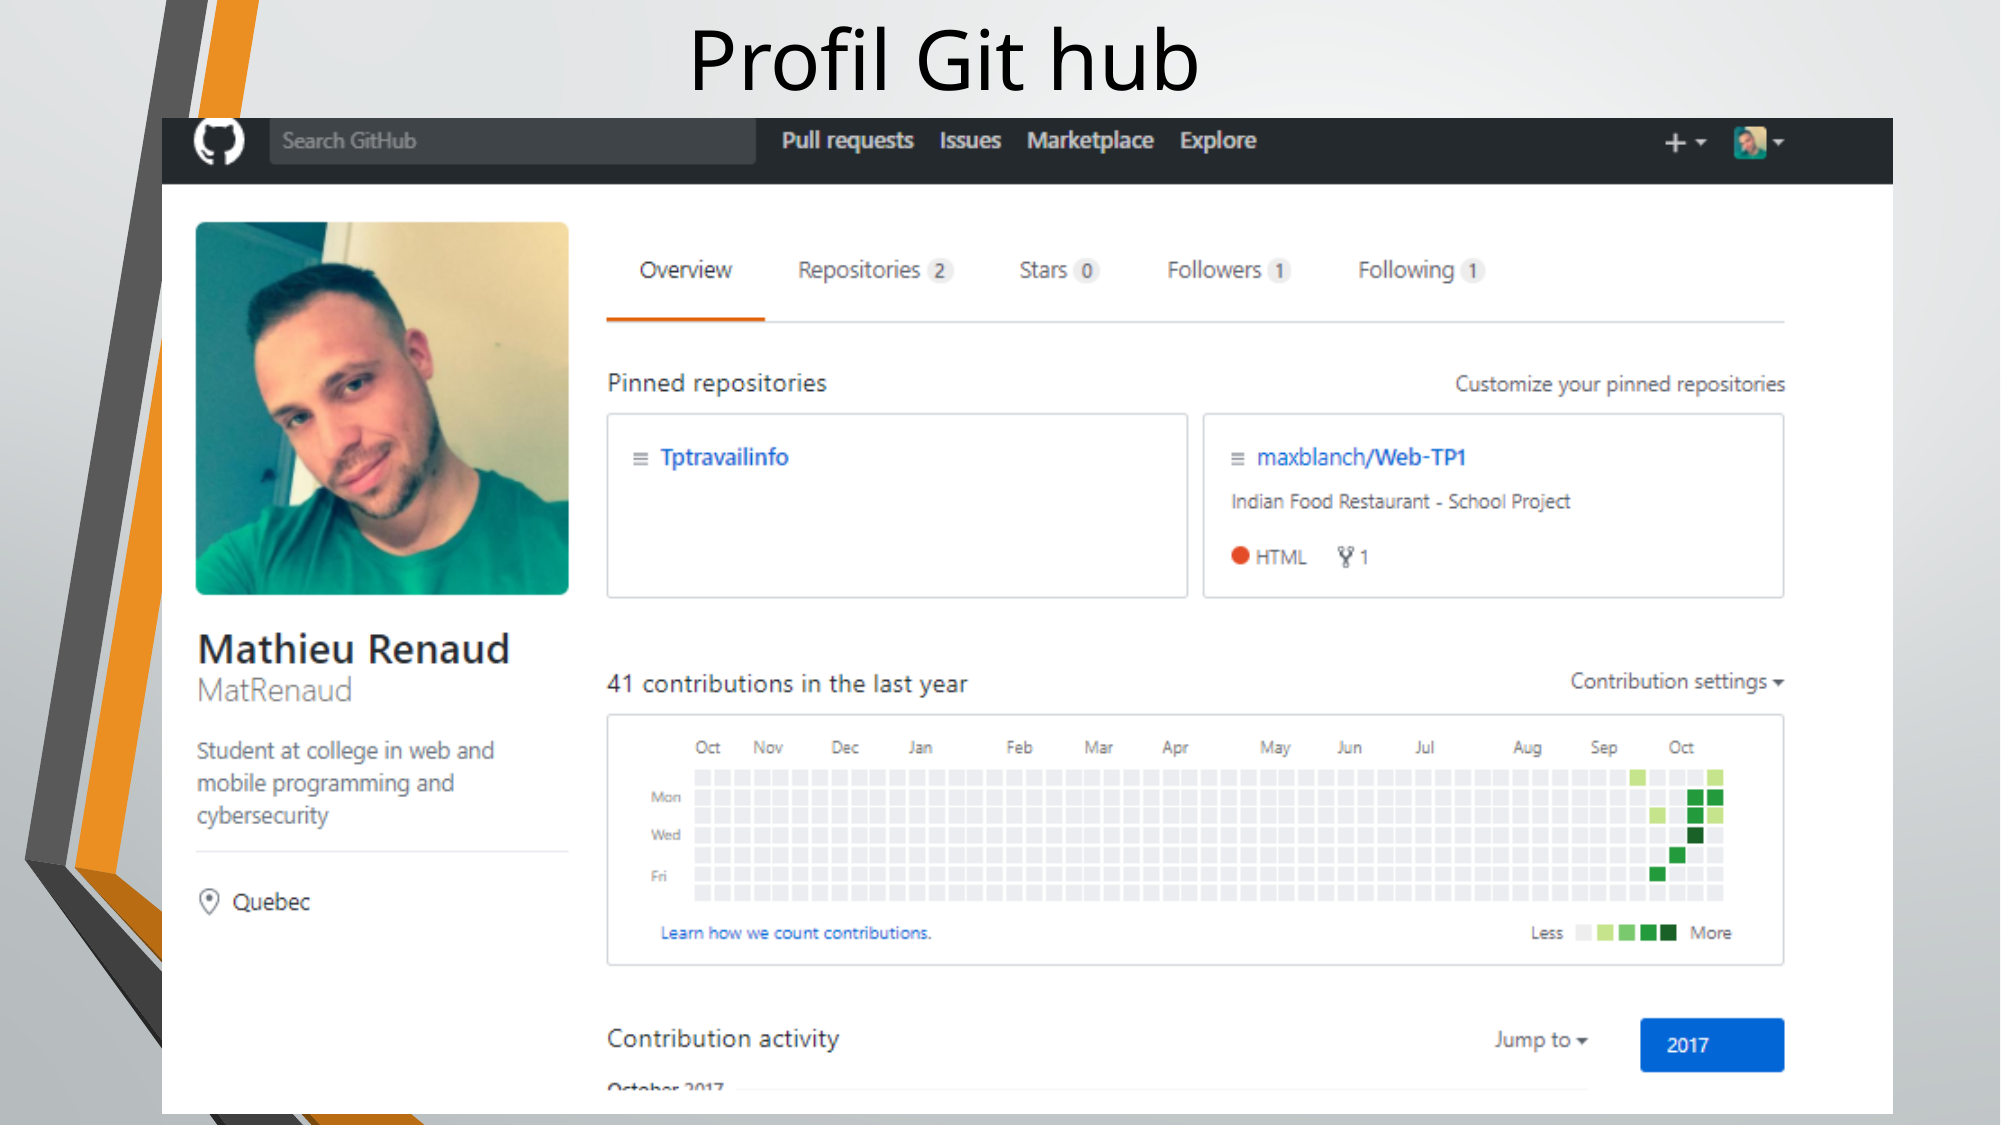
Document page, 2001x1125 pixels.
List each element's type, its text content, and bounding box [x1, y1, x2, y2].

title Profil Git hub [123, 0, 1767, 119]
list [162, 118, 1893, 1115]
